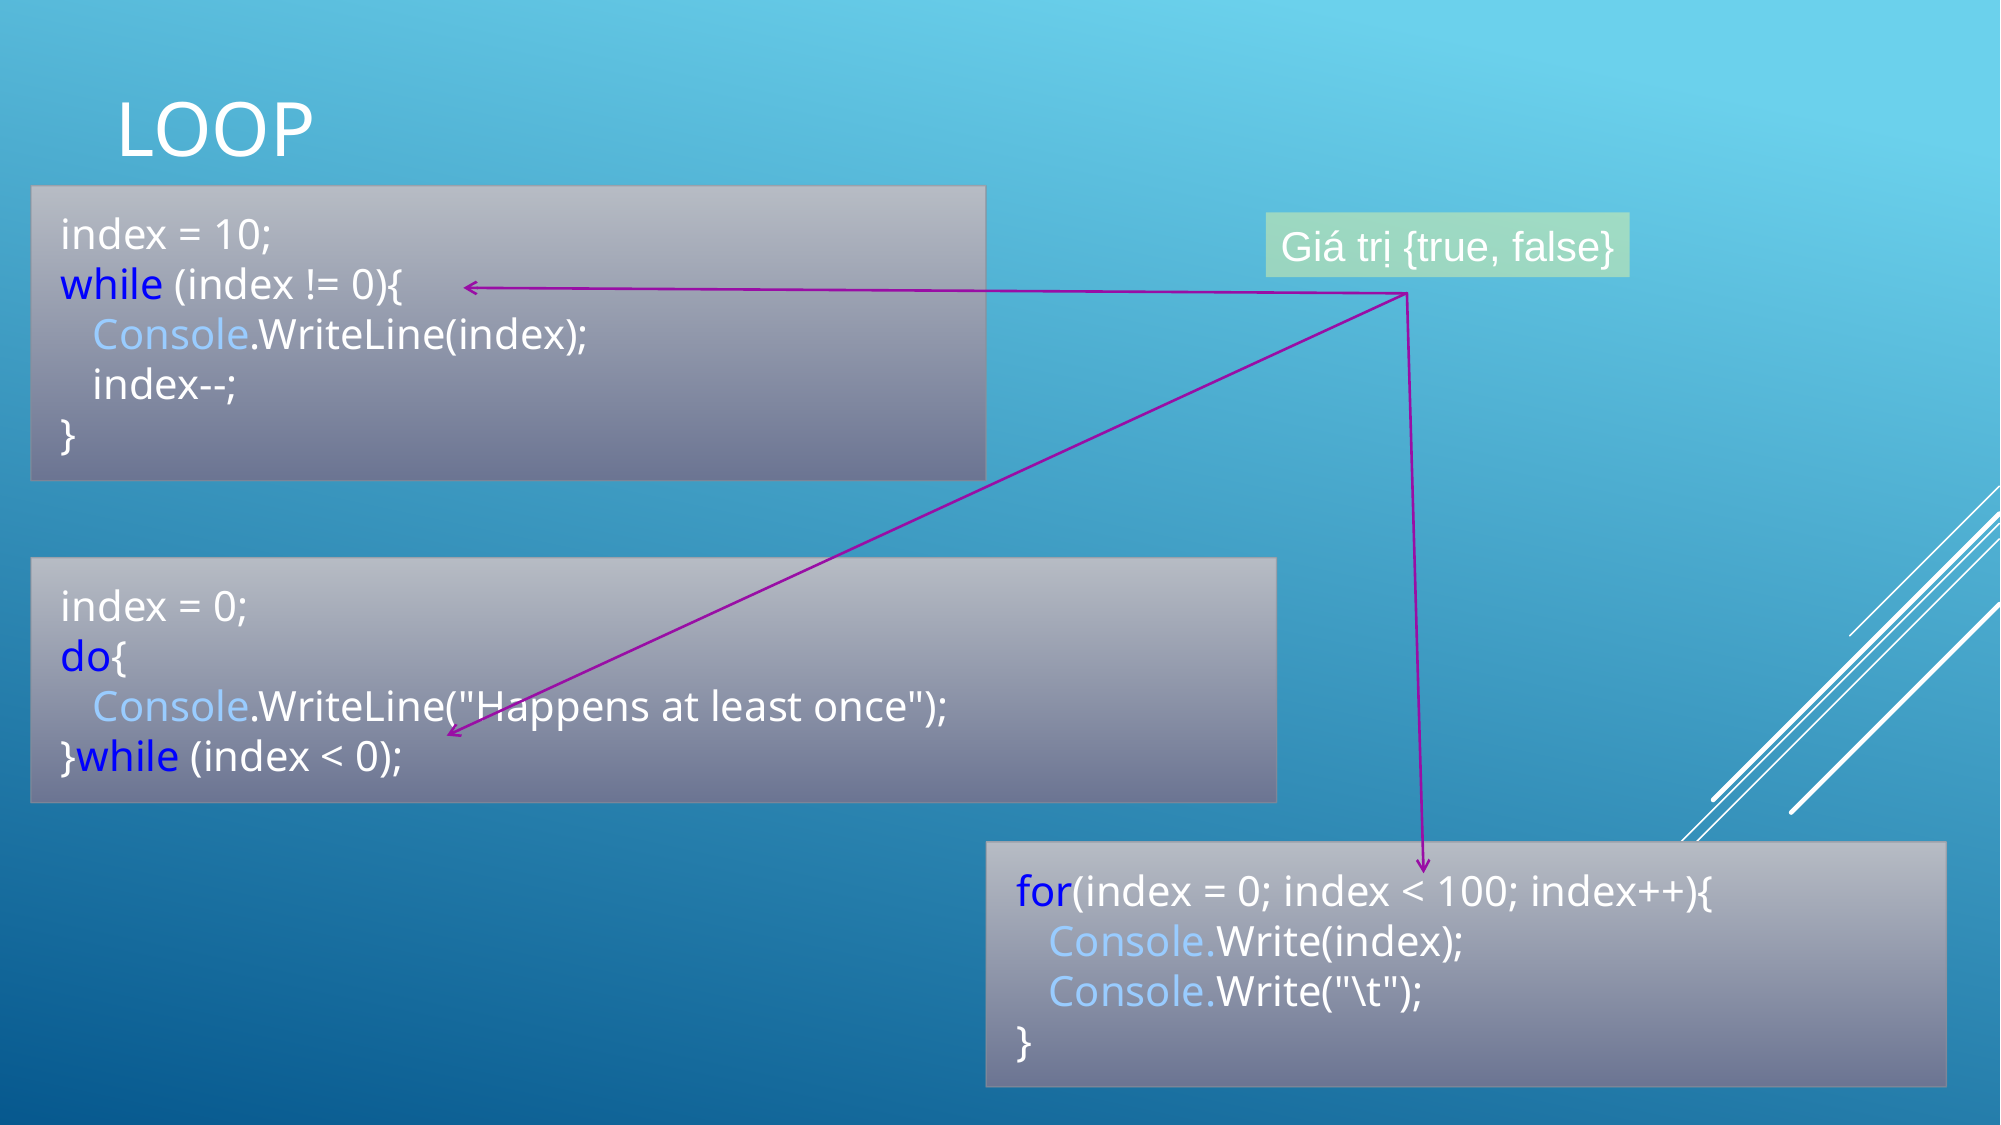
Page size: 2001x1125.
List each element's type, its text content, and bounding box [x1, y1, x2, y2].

title Loop [100, 42, 1872, 185]
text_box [30, 185, 1947, 1090]
